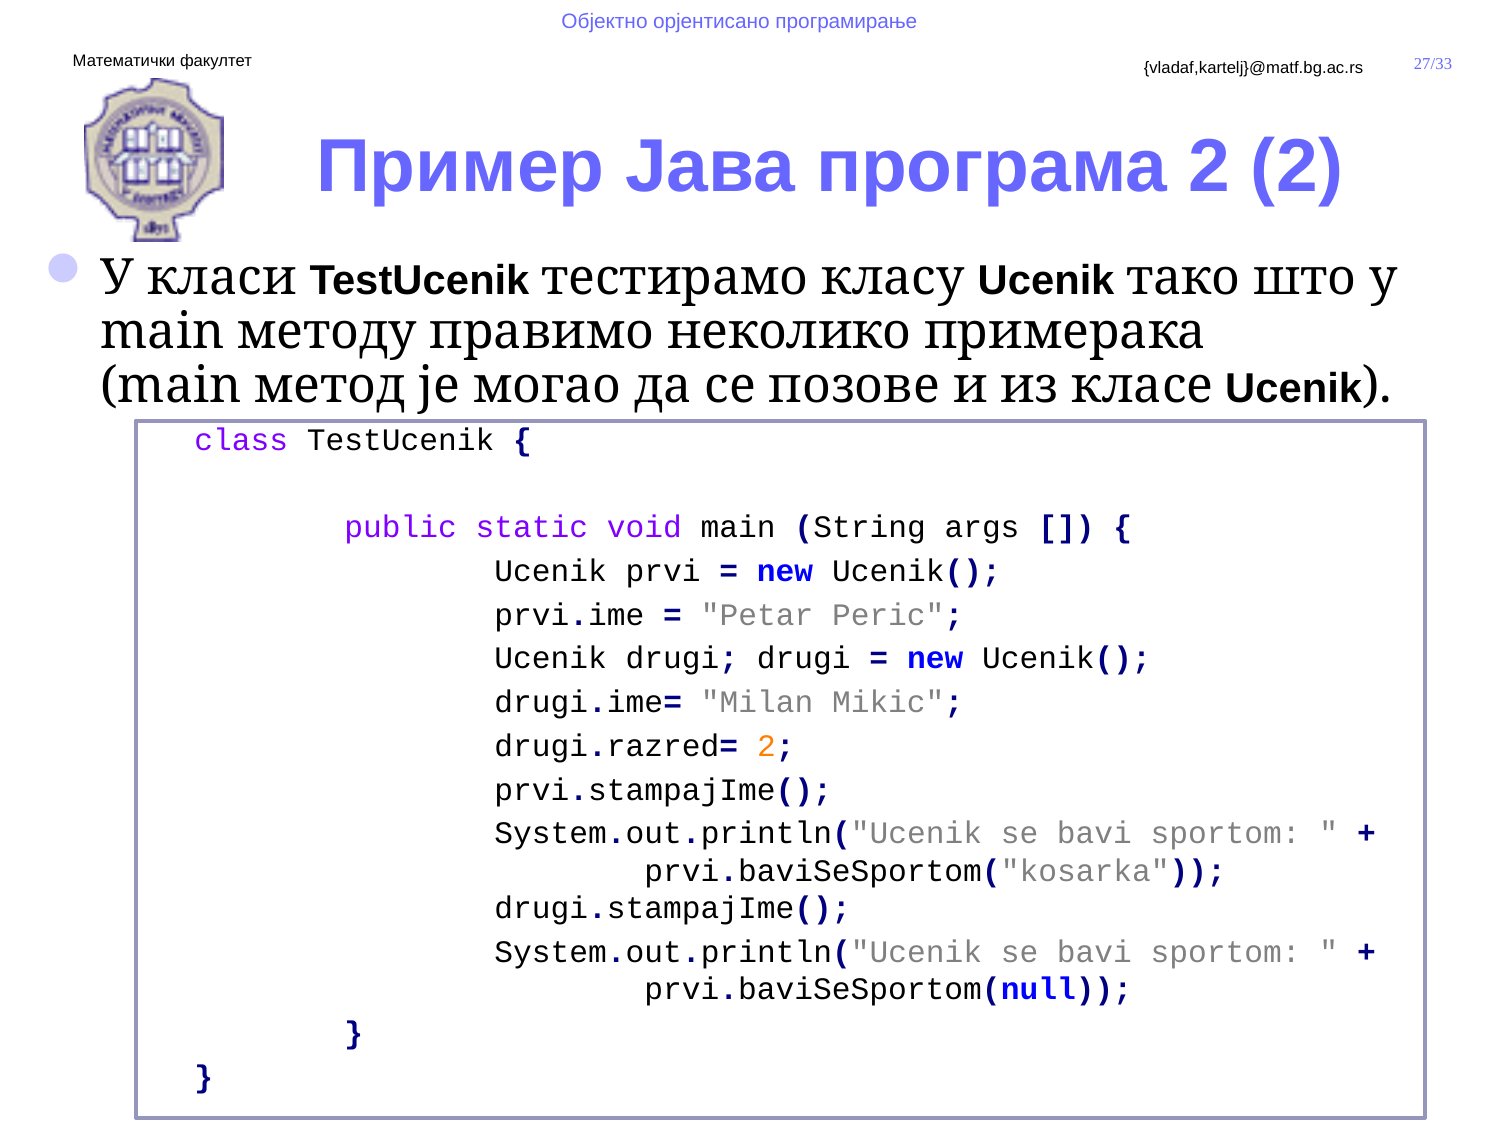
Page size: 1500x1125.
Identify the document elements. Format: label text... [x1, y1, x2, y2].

text_box [134, 419, 1427, 1120]
list У класи TestUcenik тестирамо класу Ucenik тако што у main методу правимо неколико примерака (main метод је могао да се позове и из класе Ucenik). class TestUcenik { public static void main (String args []) { Ucenik prvi = new Ucenik(); prvi.ime = "Petar Peric"; Ucenik drugi; drugi = new Ucenik(); drugi.ime= "Milan Mikic"; drugi.razred= 2; prvi.stampajIme(); System.out.println("Ucenik se bavi sportom: " + prvi.baviSeSportom("kosarka")); drugi.stampajIme(); System.out.println("Ucenik se bavi sportom: " + prvi.baviSeSportom(null)); } } [29, 243, 1482, 1112]
title Пример Јава програма 2 (2) [301, 90, 1425, 233]
picture [84, 78, 224, 242]
